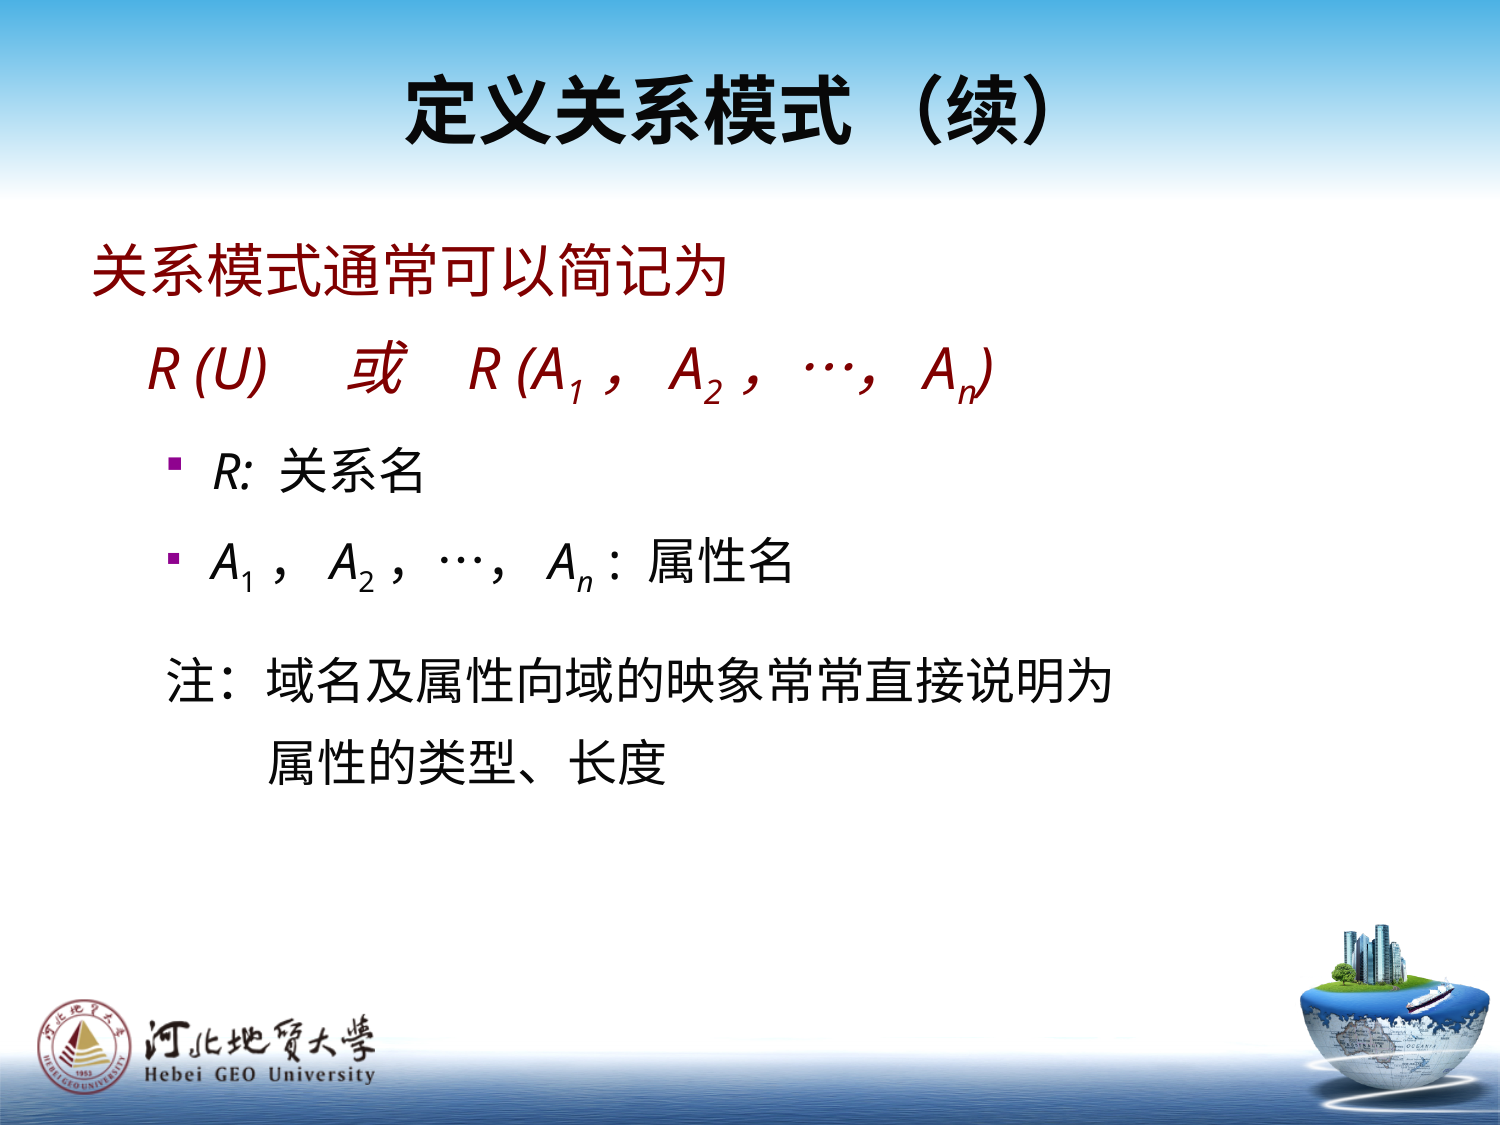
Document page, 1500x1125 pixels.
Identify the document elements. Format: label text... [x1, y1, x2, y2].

picture [0, 970, 1500, 1125]
title 定义关系模式 （续） [74, 37, 1426, 181]
list 关系模式通常可以简记为 R (U) 或 R (A1，A2，…，An) R: 关系名 A1，A2，…，An : 属性名 注：域名及属性向域的映象常常直接说明为 属性的类型、长度 [74, 212, 1426, 1038]
